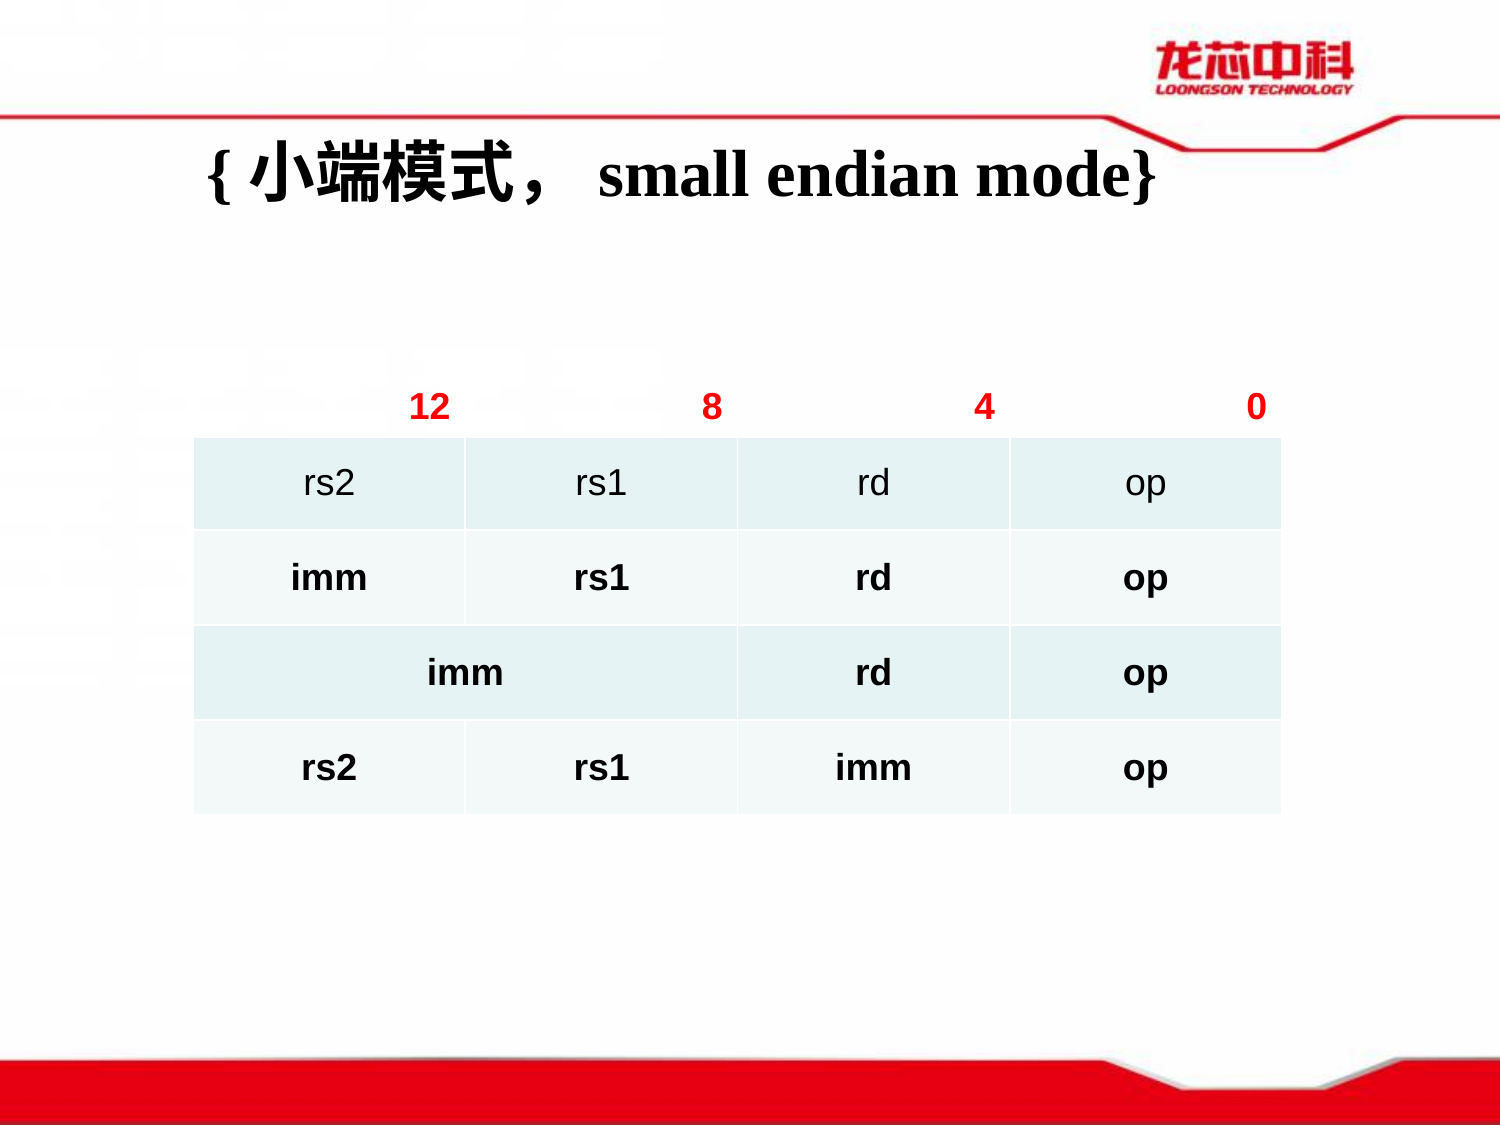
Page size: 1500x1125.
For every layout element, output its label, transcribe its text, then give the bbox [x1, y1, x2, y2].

table_header 8 [466, 379, 737, 433]
table_cell rd [738, 438, 1009, 529]
table_header 4 [738, 379, 1009, 433]
table_header 0 [1011, 379, 1281, 433]
table_cell rs1 [466, 531, 737, 624]
table_cell rs1 [466, 721, 737, 814]
text_box {小端模式，small endian mode} [147, 160, 1405, 315]
table_cell imm [738, 721, 1009, 814]
table_cell op [1011, 626, 1281, 719]
table_cell op [1011, 438, 1281, 529]
table_cell imm [194, 531, 464, 624]
table_cell imm [194, 626, 737, 719]
picture [0, 0, 1500, 1125]
table_cell rs2 [194, 438, 464, 529]
table_cell rd [738, 626, 1009, 719]
table_cell op [1011, 721, 1281, 814]
table_cell rs2 [194, 721, 464, 814]
table_cell op [1011, 531, 1281, 624]
table_header 12 [194, 379, 464, 433]
table_cell rd [738, 531, 1009, 624]
table_cell rs1 [466, 438, 737, 529]
